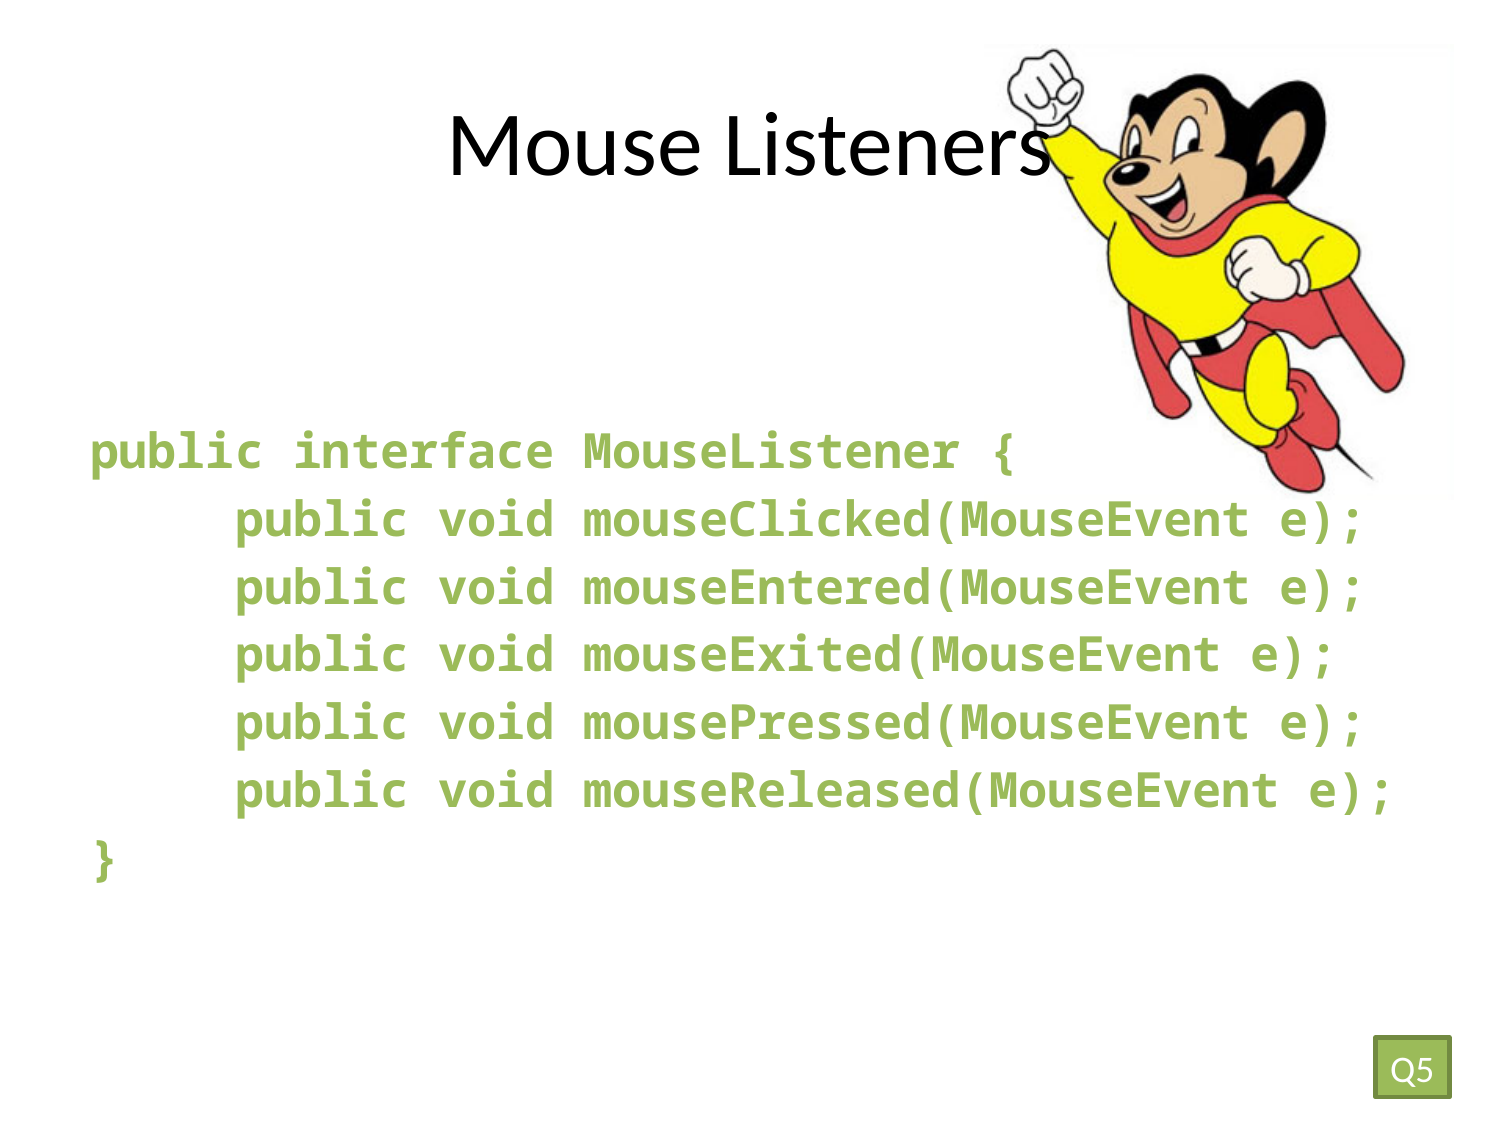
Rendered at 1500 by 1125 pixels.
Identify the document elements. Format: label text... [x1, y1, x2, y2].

title Mouse Listeners [75, 45, 982, 233]
list public interface MouseListener { public void mouseClicked(MouseEvent e); public void mouseEntered(MouseEvent e); public void mouseExited(MouseEvent e); public void mousePressed(MouseEvent e); public void mouseReleased(MouseEvent e); } [75, 412, 1425, 899]
text_box Q5 [1373, 1035, 1452, 1099]
picture [984, 44, 1454, 500]
